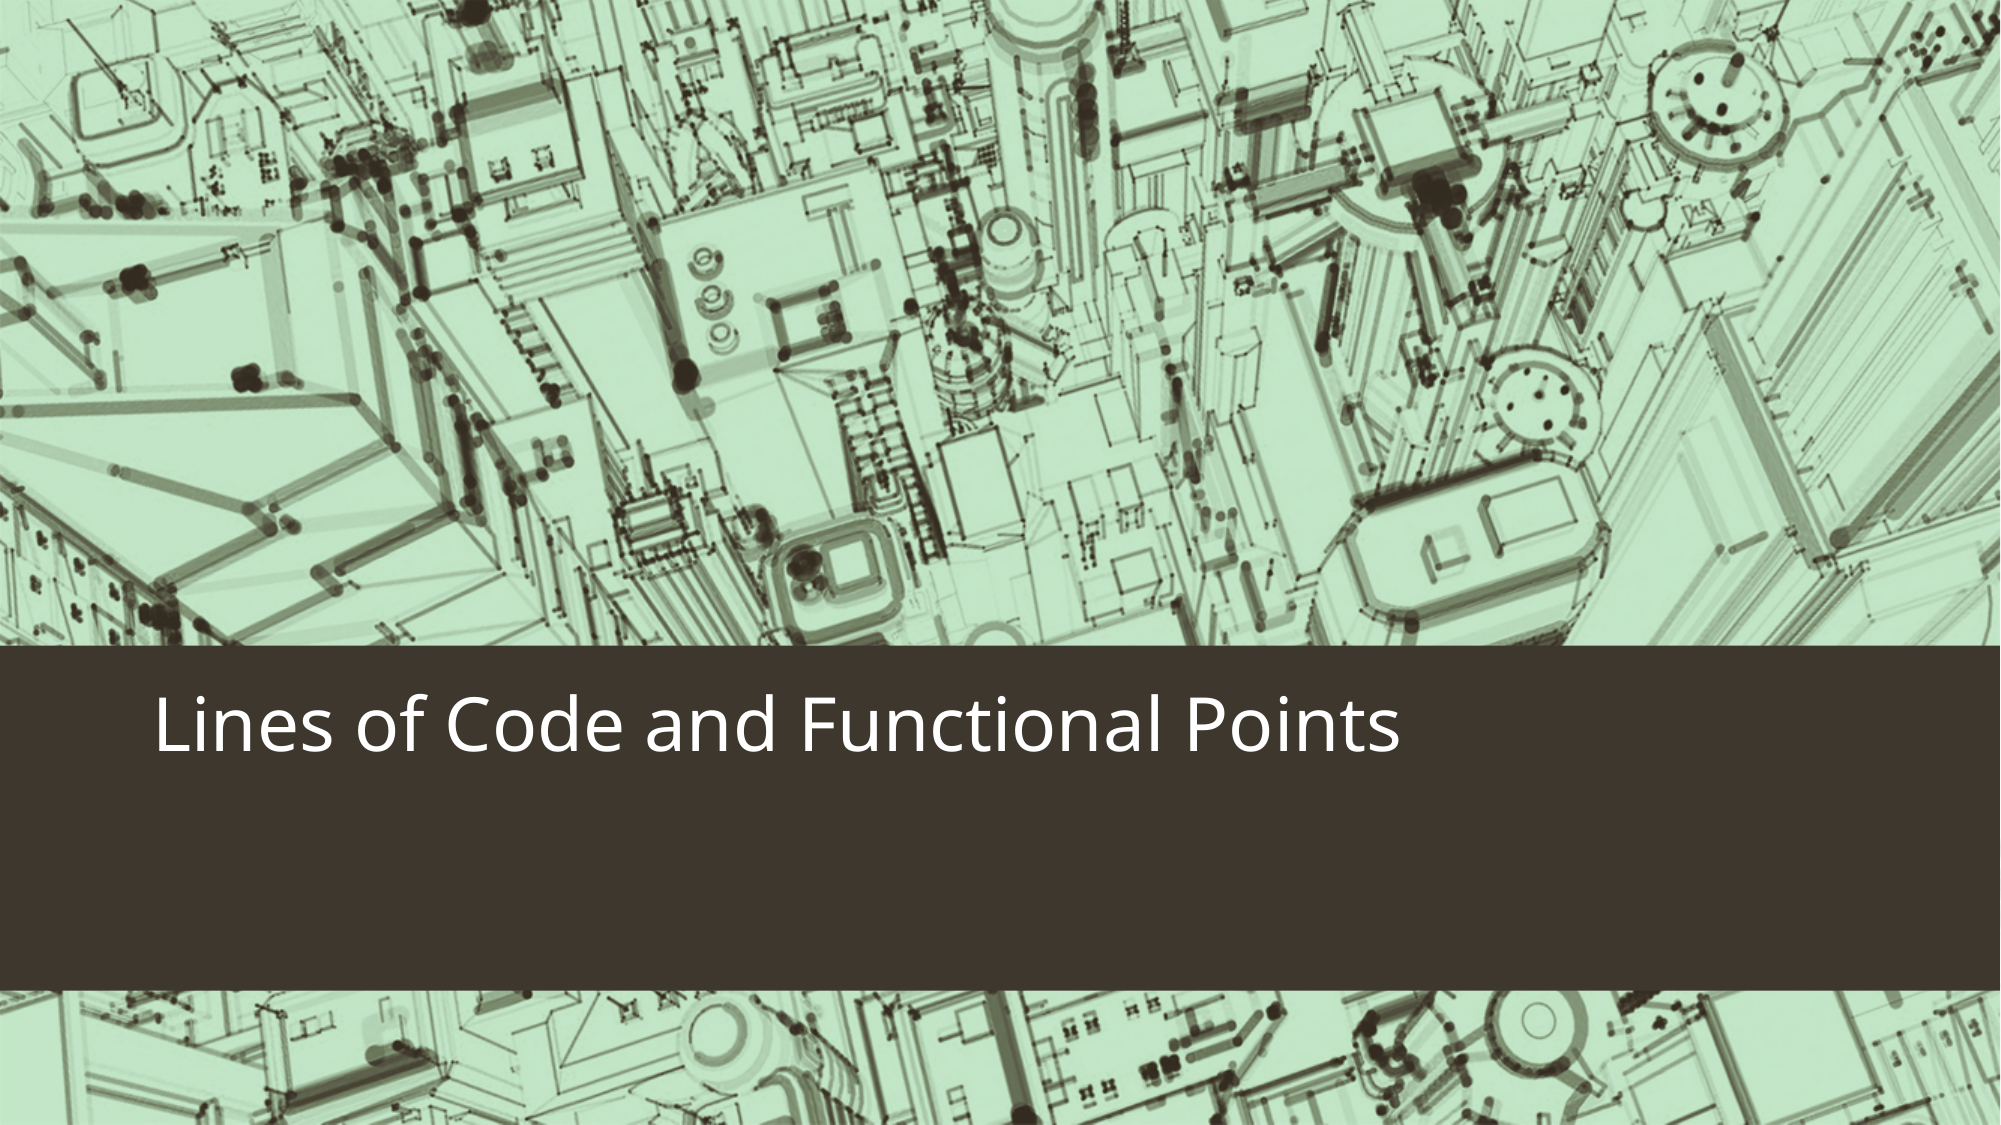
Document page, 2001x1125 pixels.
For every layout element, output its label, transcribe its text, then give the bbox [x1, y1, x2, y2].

picture [0, 0, 2001, 1125]
title Lines of Code and Functional Points [137, 675, 1863, 865]
